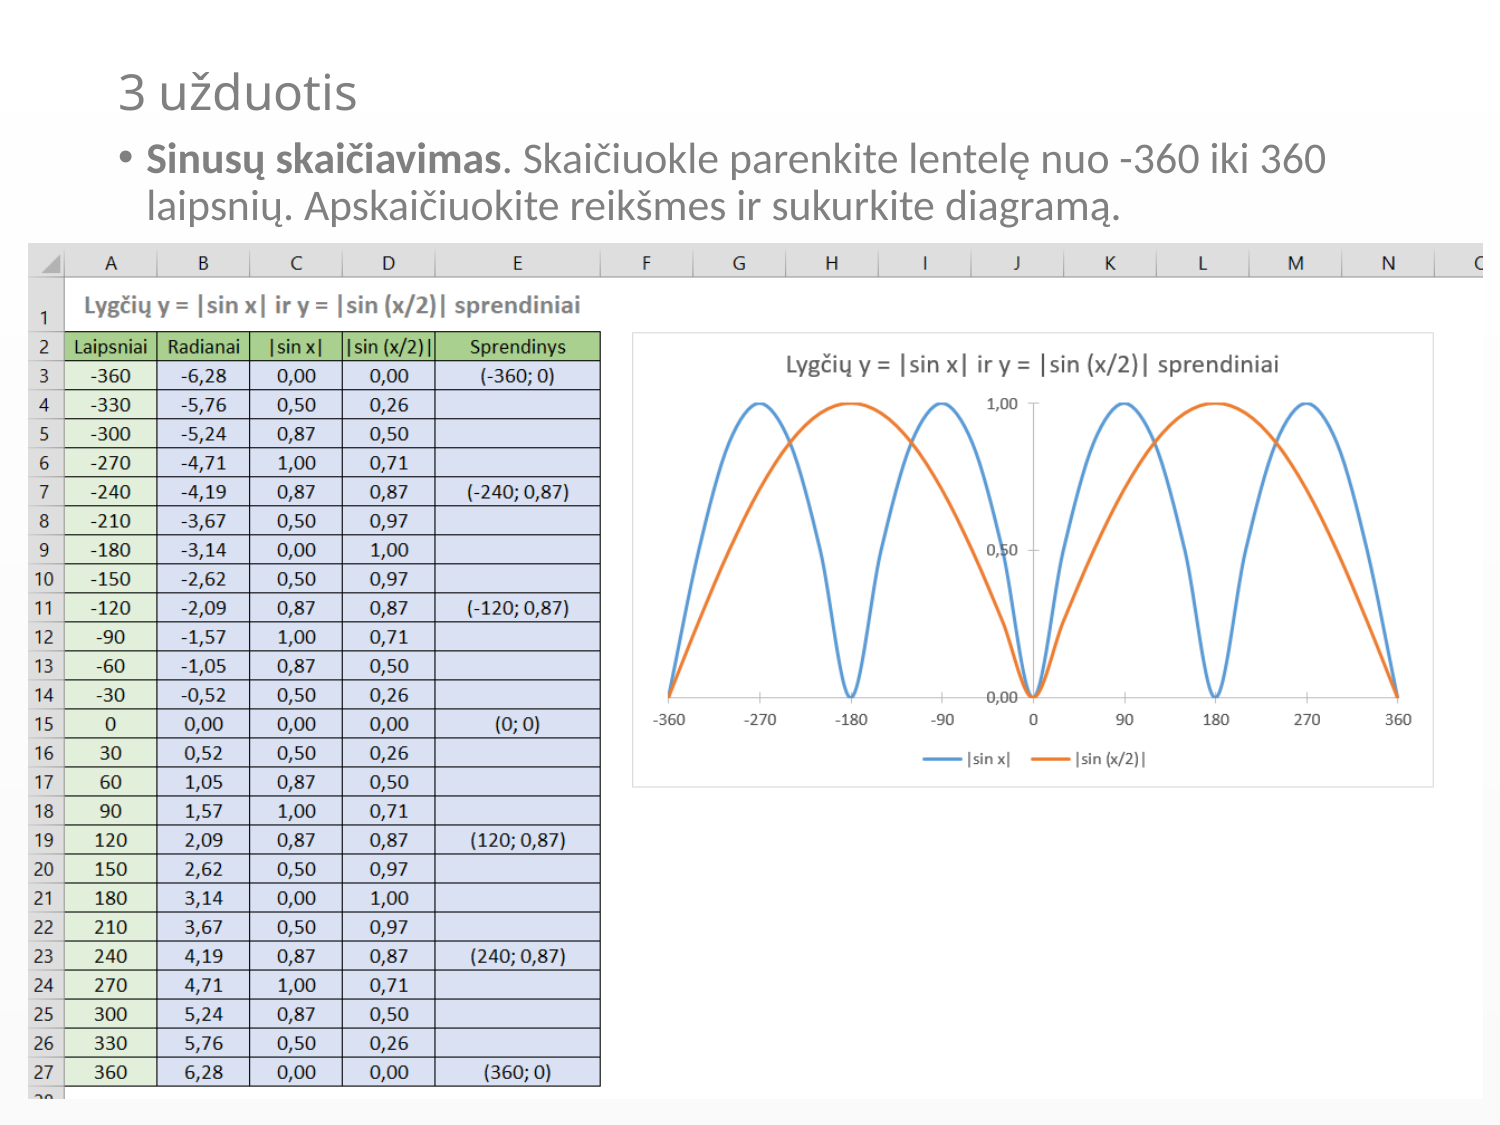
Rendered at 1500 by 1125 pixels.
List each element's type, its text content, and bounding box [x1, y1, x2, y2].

title 3 užduotis [103, 59, 1397, 128]
picture [28, 243, 1483, 1100]
list Sinusų skaičiavimas. Skaičiuokle parenkite lentelę nuo -360 iki 360 laipsnių. Apskaičiuokite reikšmes ir sukurkite diagramą. [103, 128, 1447, 243]
